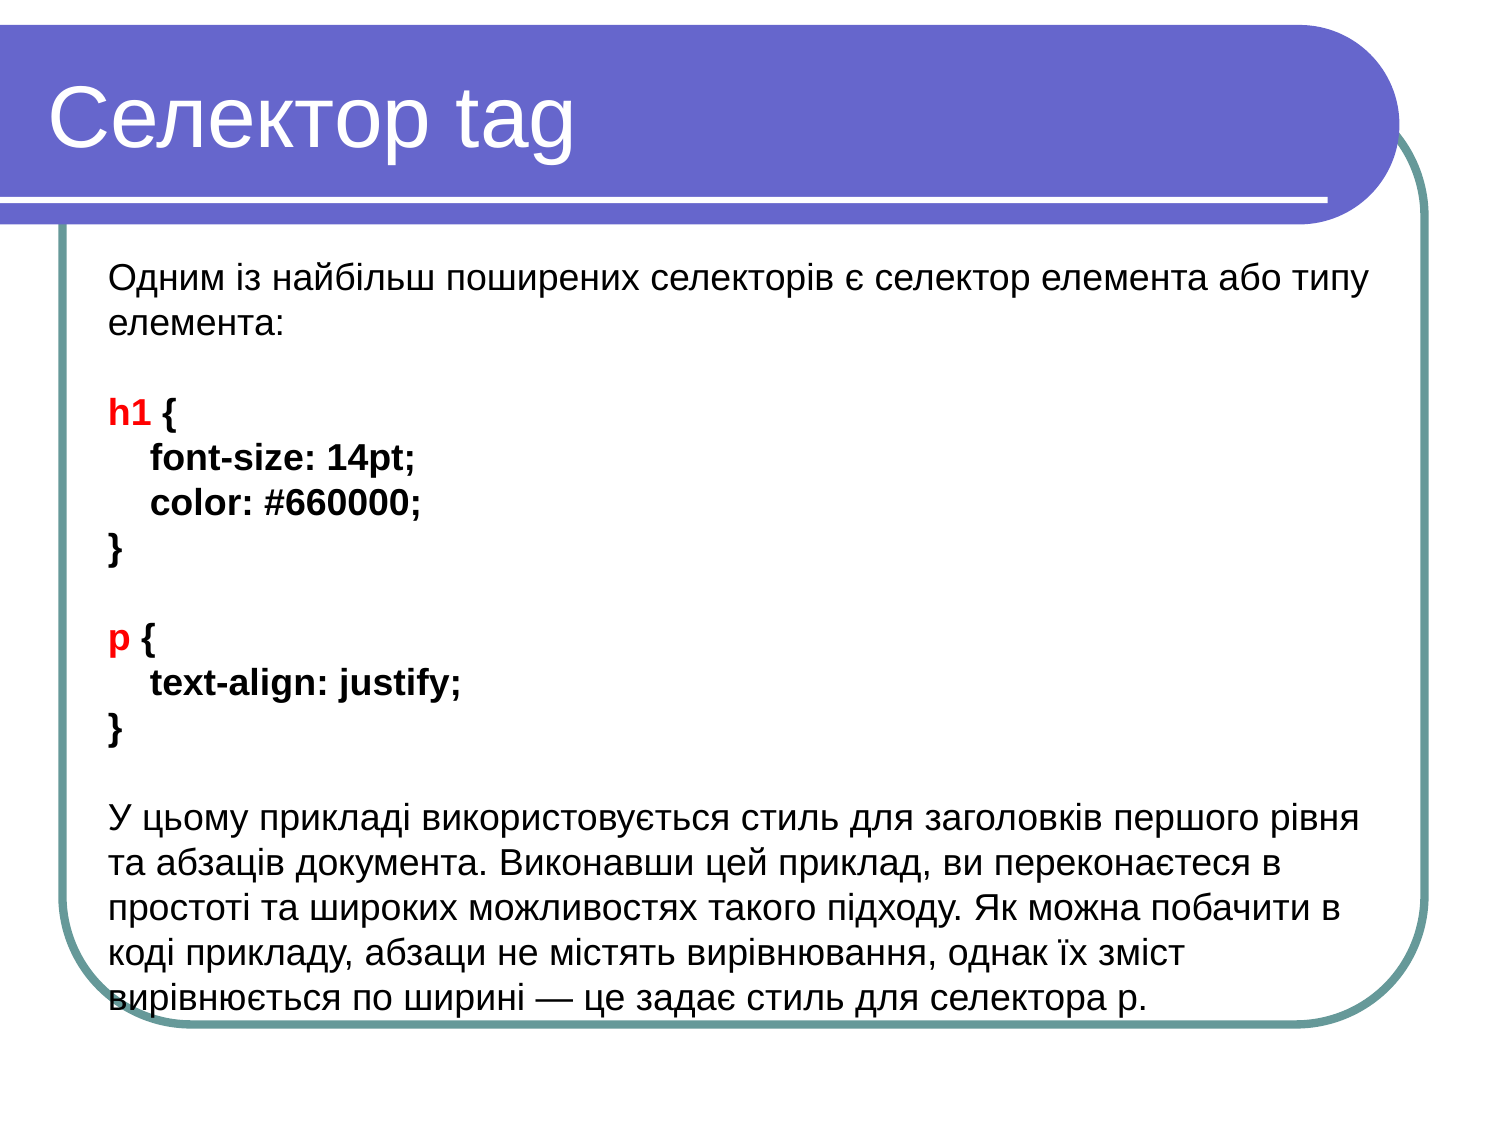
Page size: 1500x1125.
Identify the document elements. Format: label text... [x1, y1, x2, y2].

text_box Селектор tag [32, 37, 1347, 188]
text_box Одним із найбільш поширених селекторів є селектор елемента або типу елемента: h1 { font-size: 14pt; color: #660000; } p { text-align: justify; } У цьому прикладі використовується стиль для заголовків першого рівня та абзаців документа. Виконавши цей приклад, ви переконаєтеся в простоті та широких можливостях такого підходу. Як можна побачити в коді прикладу, абзаци не містять вирівнювання, однак їх зміст вирівнюється по ширині — це задає стиль для селектора p. [92, 245, 1393, 971]
